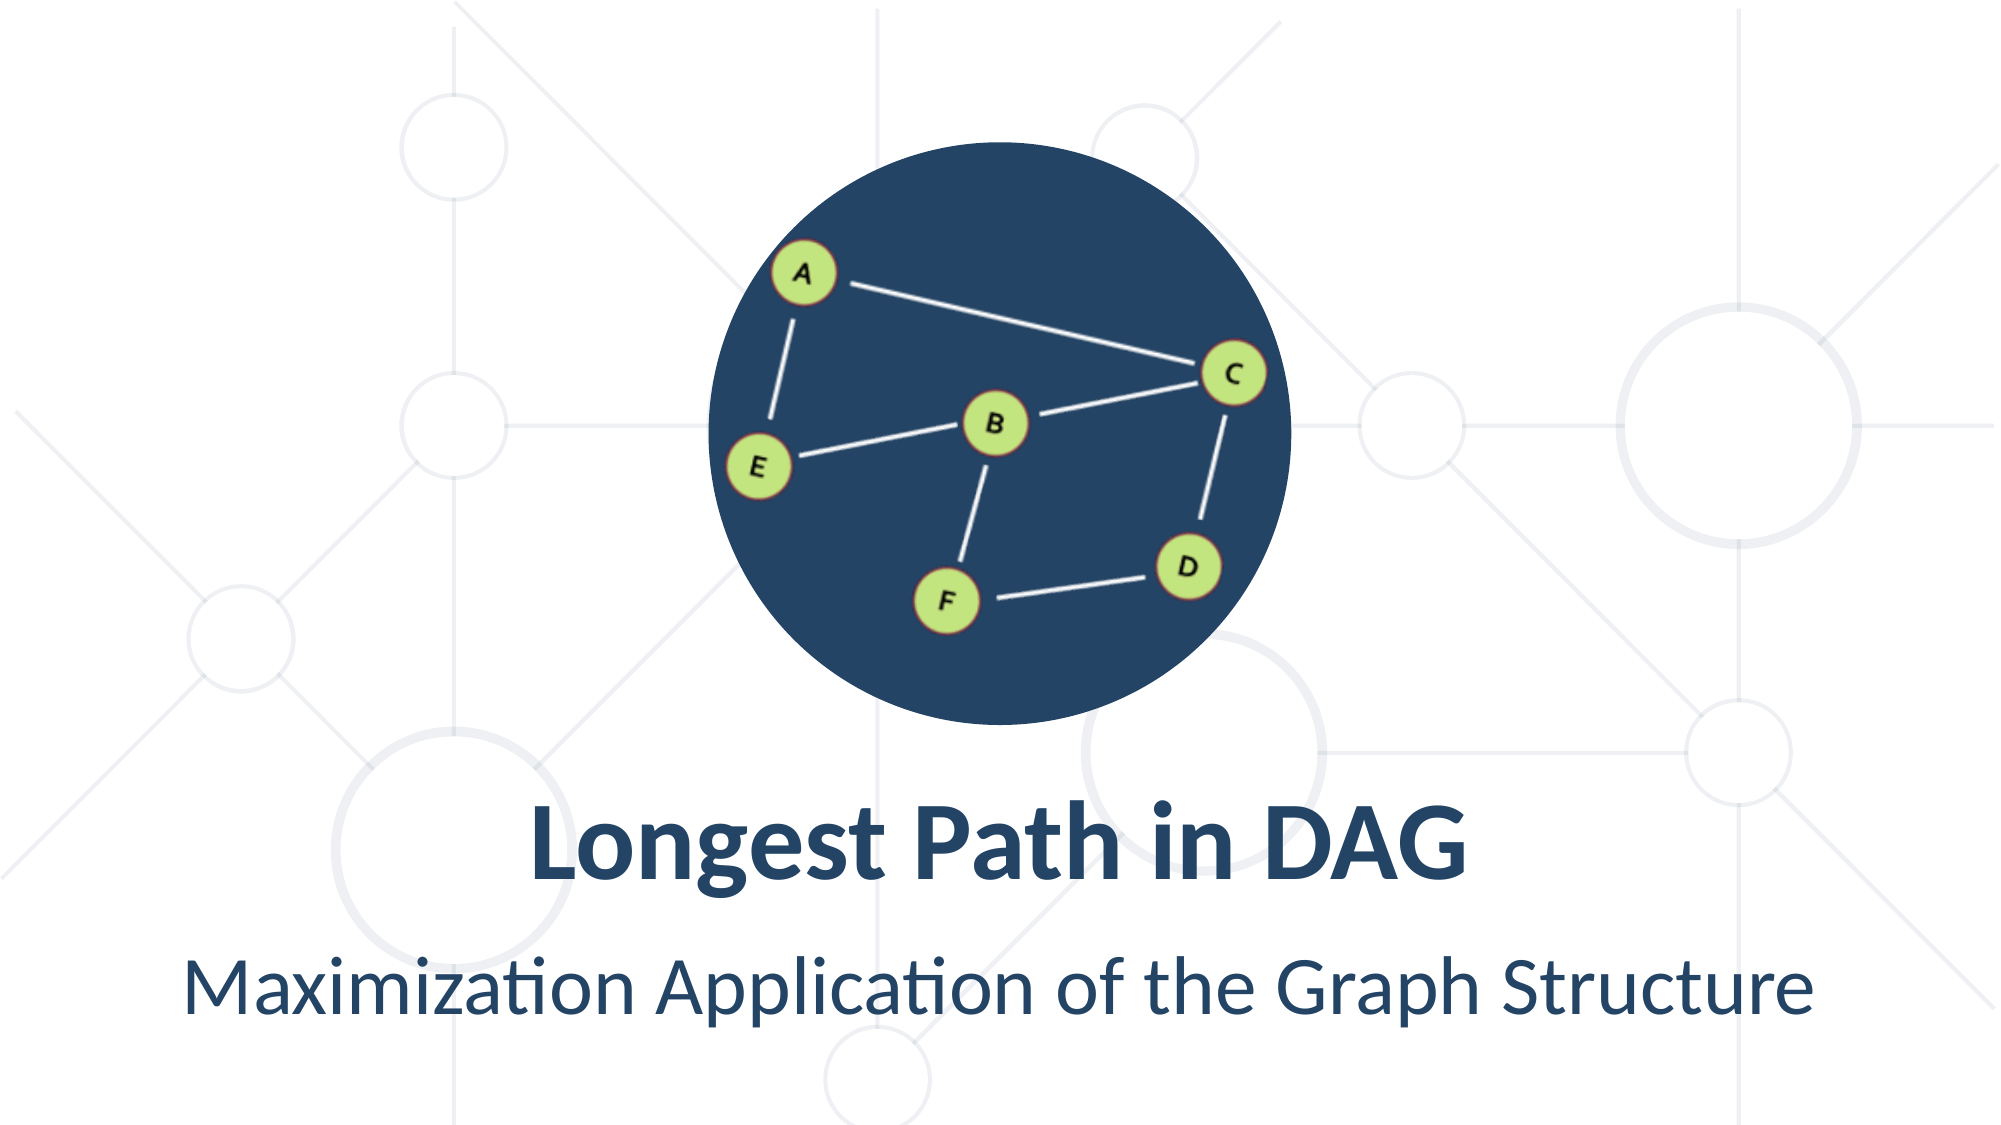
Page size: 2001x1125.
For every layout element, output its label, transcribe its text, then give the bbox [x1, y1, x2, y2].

subtitle Maximization Application of the Graph Structure [100, 916, 1900, 1043]
picture [696, 229, 1276, 698]
title Longest Path in DAG [100, 771, 1900, 898]
